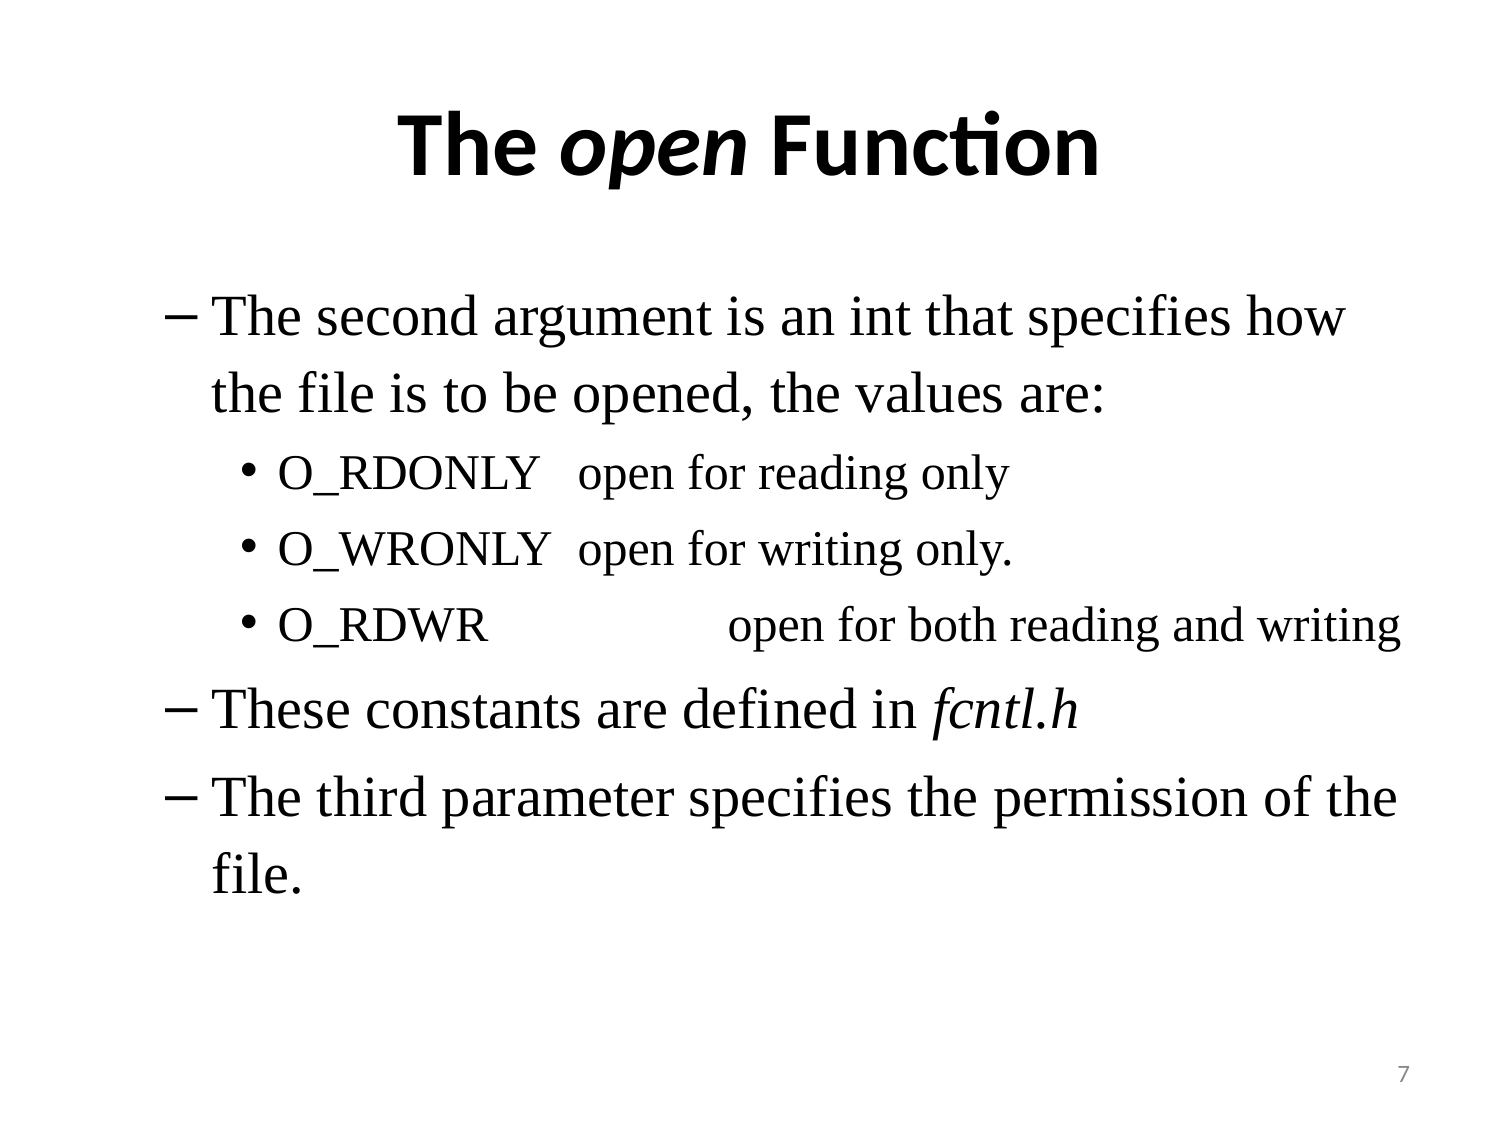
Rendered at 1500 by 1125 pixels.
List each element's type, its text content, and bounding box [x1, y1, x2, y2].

list The second argument is an int that specifies how the file is to be opened, the values are: O_RDONLY open for reading only O_WRONLY open for writing only. O_RDWR open for both reading and writing These constants are defined in fcntl.h The third parameter specifies the permission of the file. [75, 262, 1425, 1005]
title The open Function [75, 45, 1425, 233]
slide_number ‹#› [1074, 1042, 1425, 1103]
